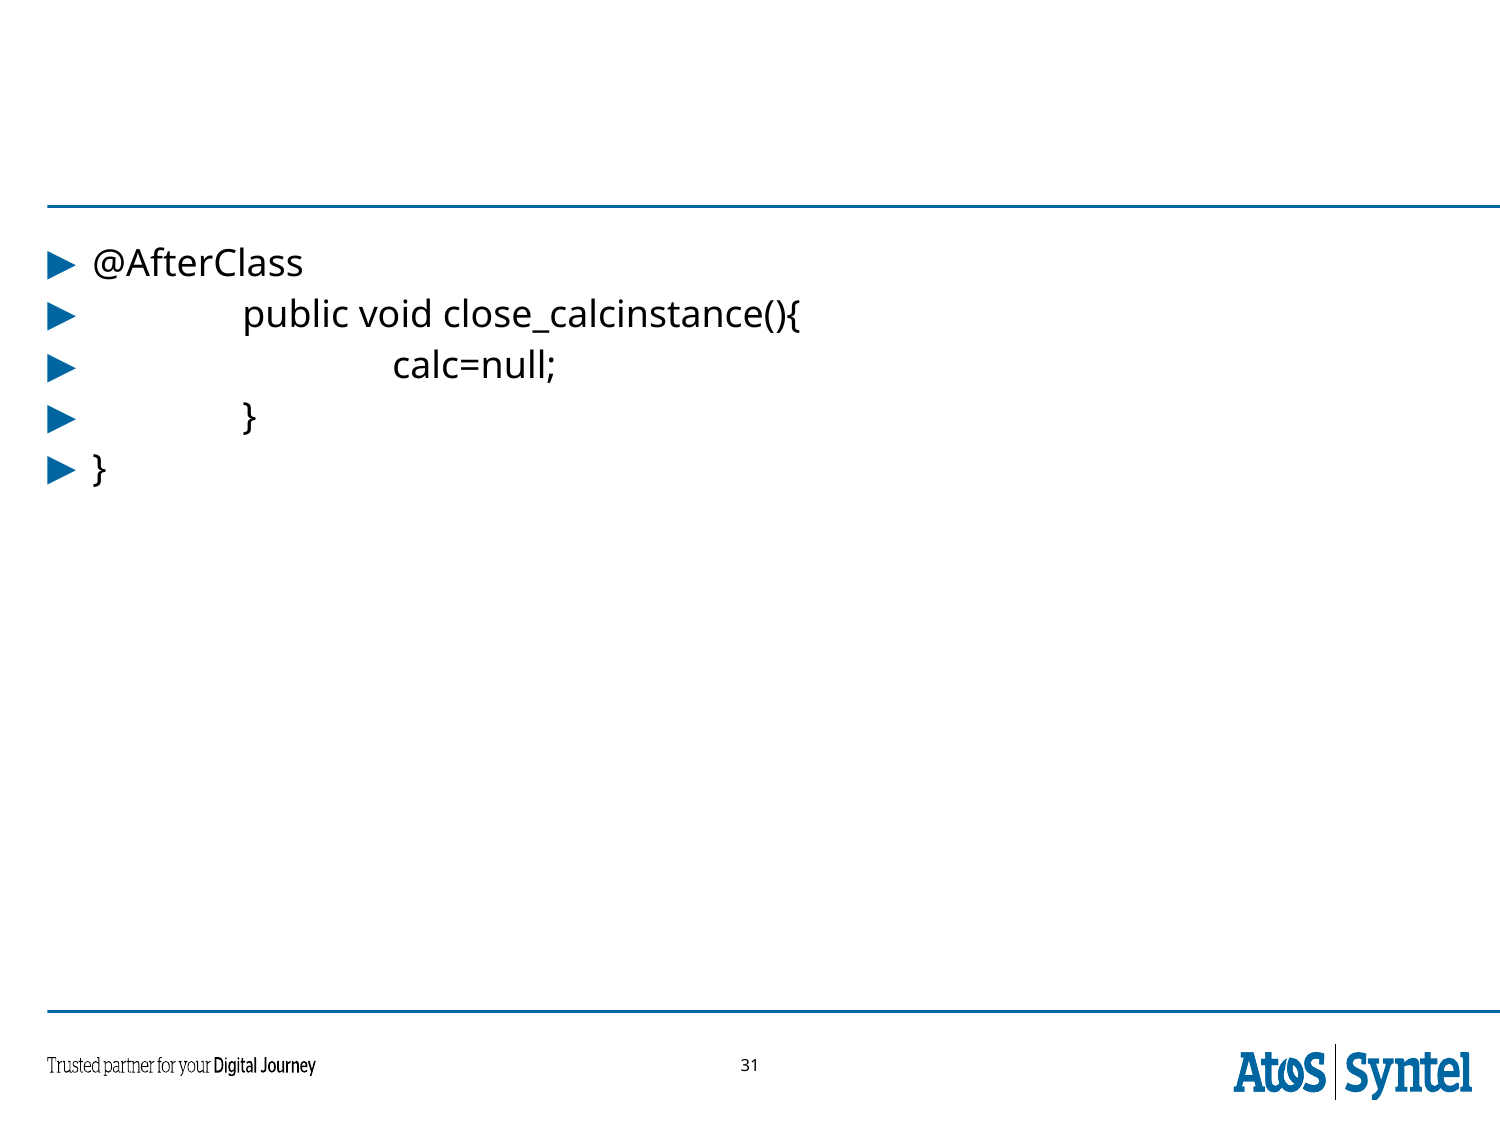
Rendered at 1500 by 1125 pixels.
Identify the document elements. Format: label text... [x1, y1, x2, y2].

list @AfterClass public void close_calcinstance(){ calc=null; } } [47, 238, 1471, 983]
